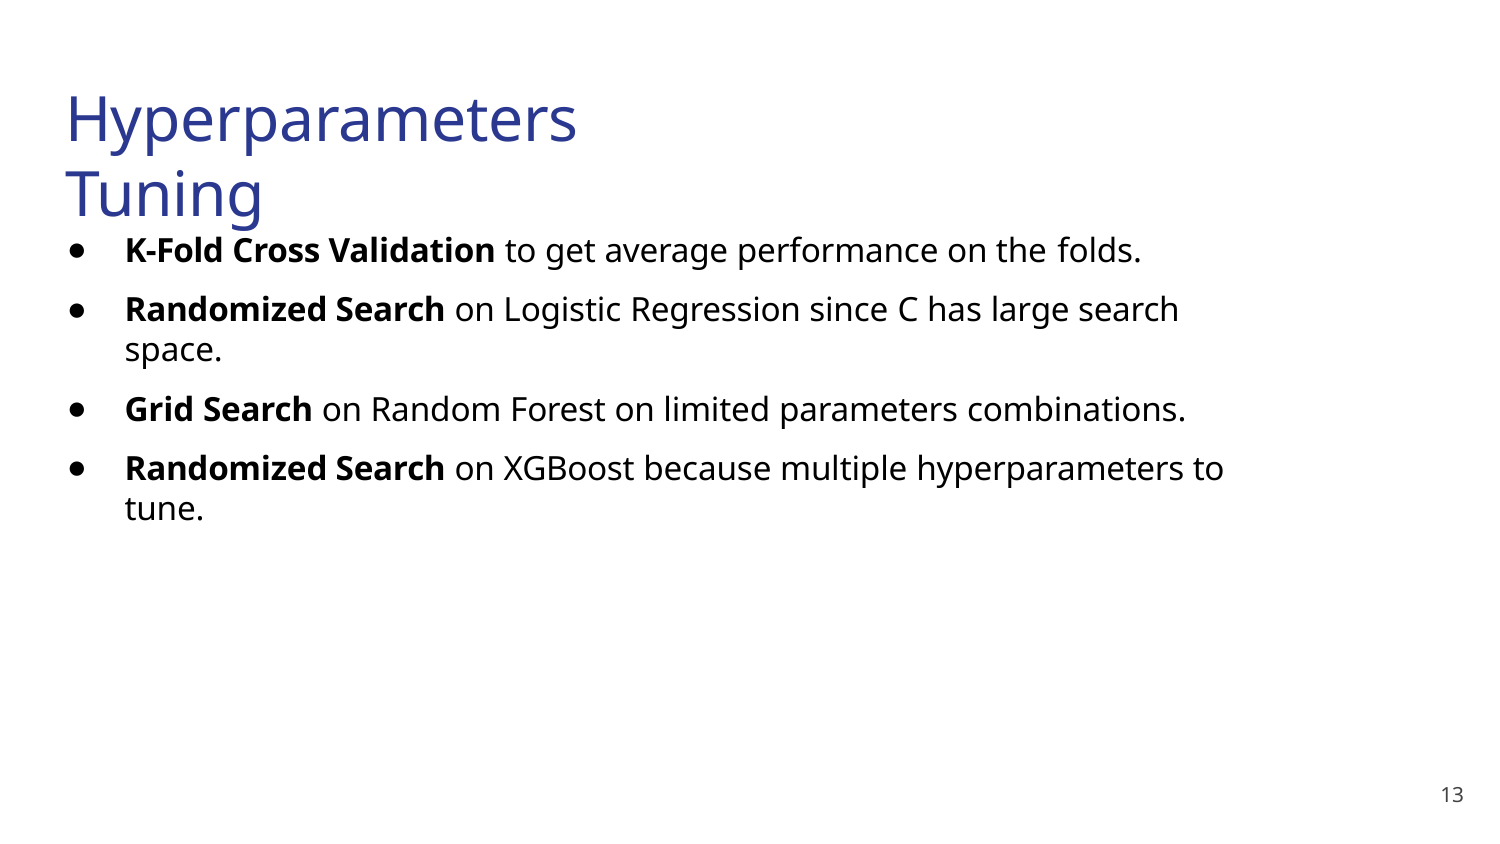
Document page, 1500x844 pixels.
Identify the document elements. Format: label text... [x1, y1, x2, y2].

slide_number 13 [1434, 781, 1471, 844]
title Hyperparameters Tuning [63, 76, 750, 229]
text_box K-Fold Cross Validation to get average performance on the folds. Randomized Search on Logistic Regression since C has large search space. Grid Search on Random Forest on limited parameters combinations. Randomized Search on XGBoost because multiple hyperparameters to tune. [64, 207, 1249, 527]
